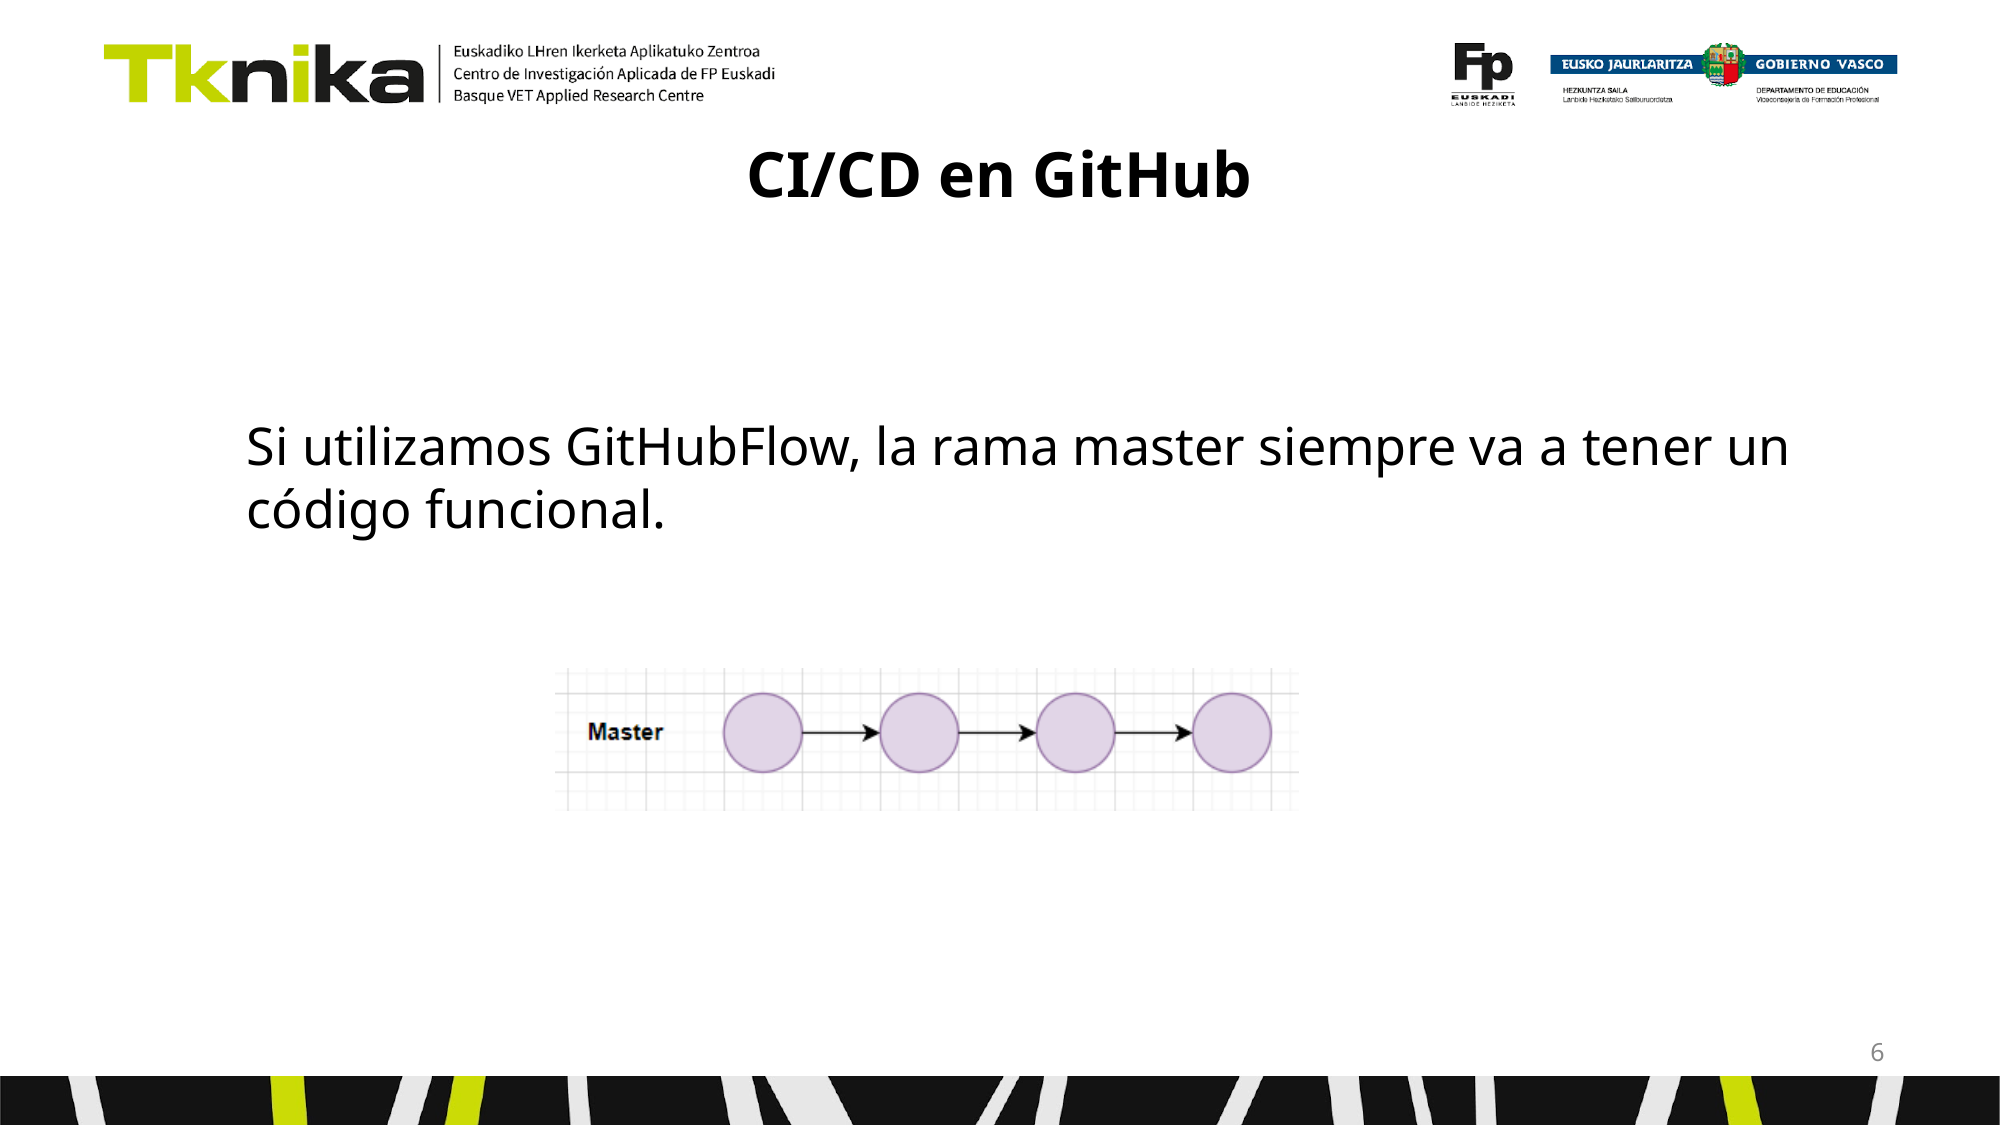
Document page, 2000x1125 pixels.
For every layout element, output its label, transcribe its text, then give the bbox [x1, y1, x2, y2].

picture [554, 668, 1300, 812]
picture [0, 1076, 2000, 1125]
title CI/CD en GitHub [99, 125, 1900, 220]
text_box Si utilizamos GitHubFlow, la rama master siempre va a tener un código funcional. [231, 398, 1900, 554]
picture [102, 42, 1898, 106]
slide_number ‹#› [1433, 1023, 1900, 1084]
